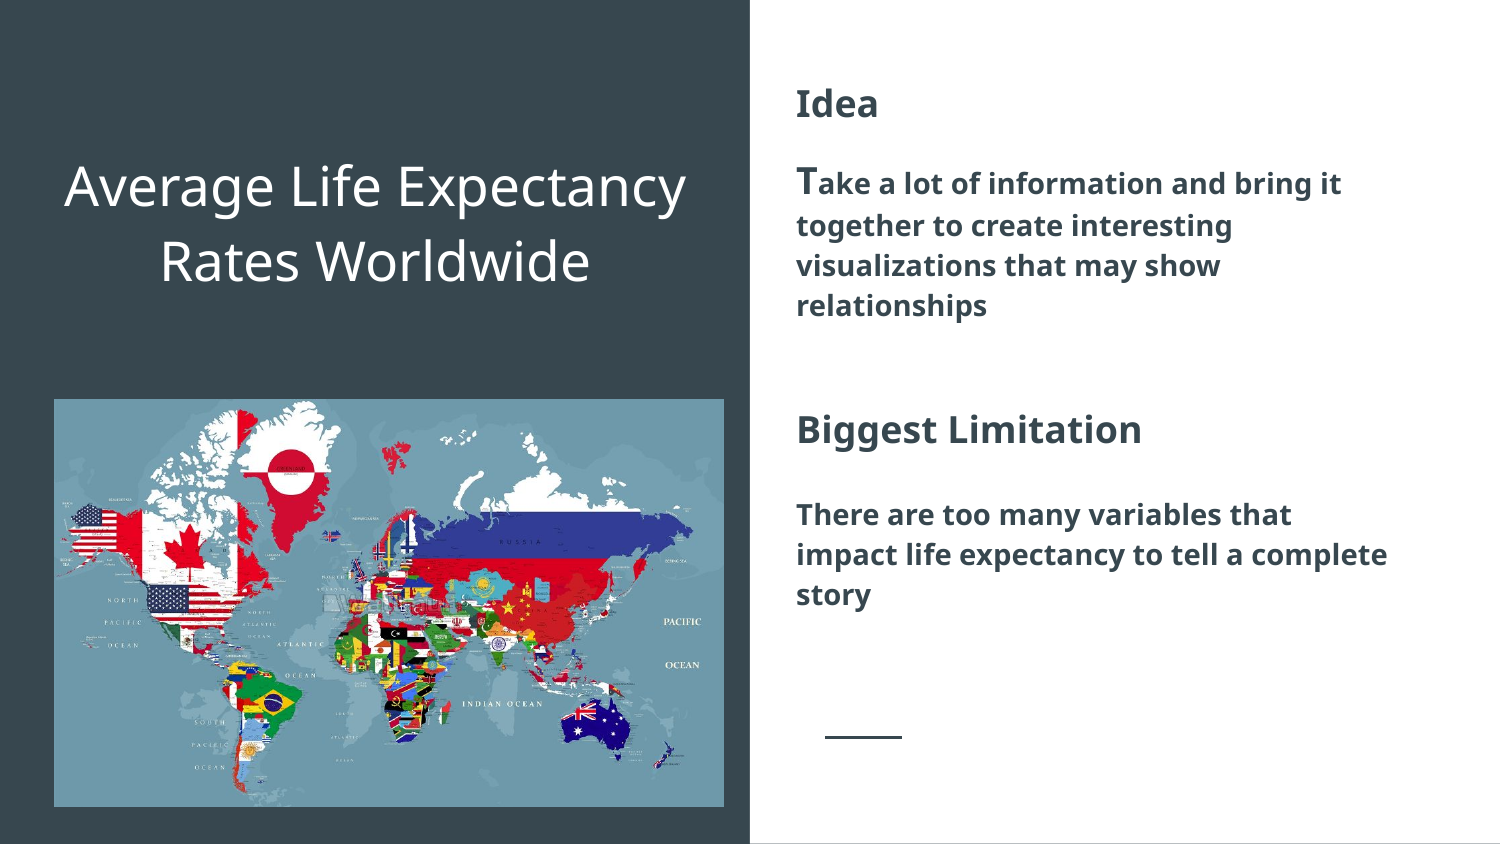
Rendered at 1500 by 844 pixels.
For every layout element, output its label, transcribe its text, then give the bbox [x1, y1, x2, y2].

title Average Life Expectancy Rates Worldwide [43, 105, 708, 339]
list Idea Take a lot of information and bring it together to create interesting visualizations that may show relationships Biggest Limitation There are too many variables that impact life expectancy to tell a complete story [781, 80, 1411, 605]
picture [53, 399, 724, 808]
